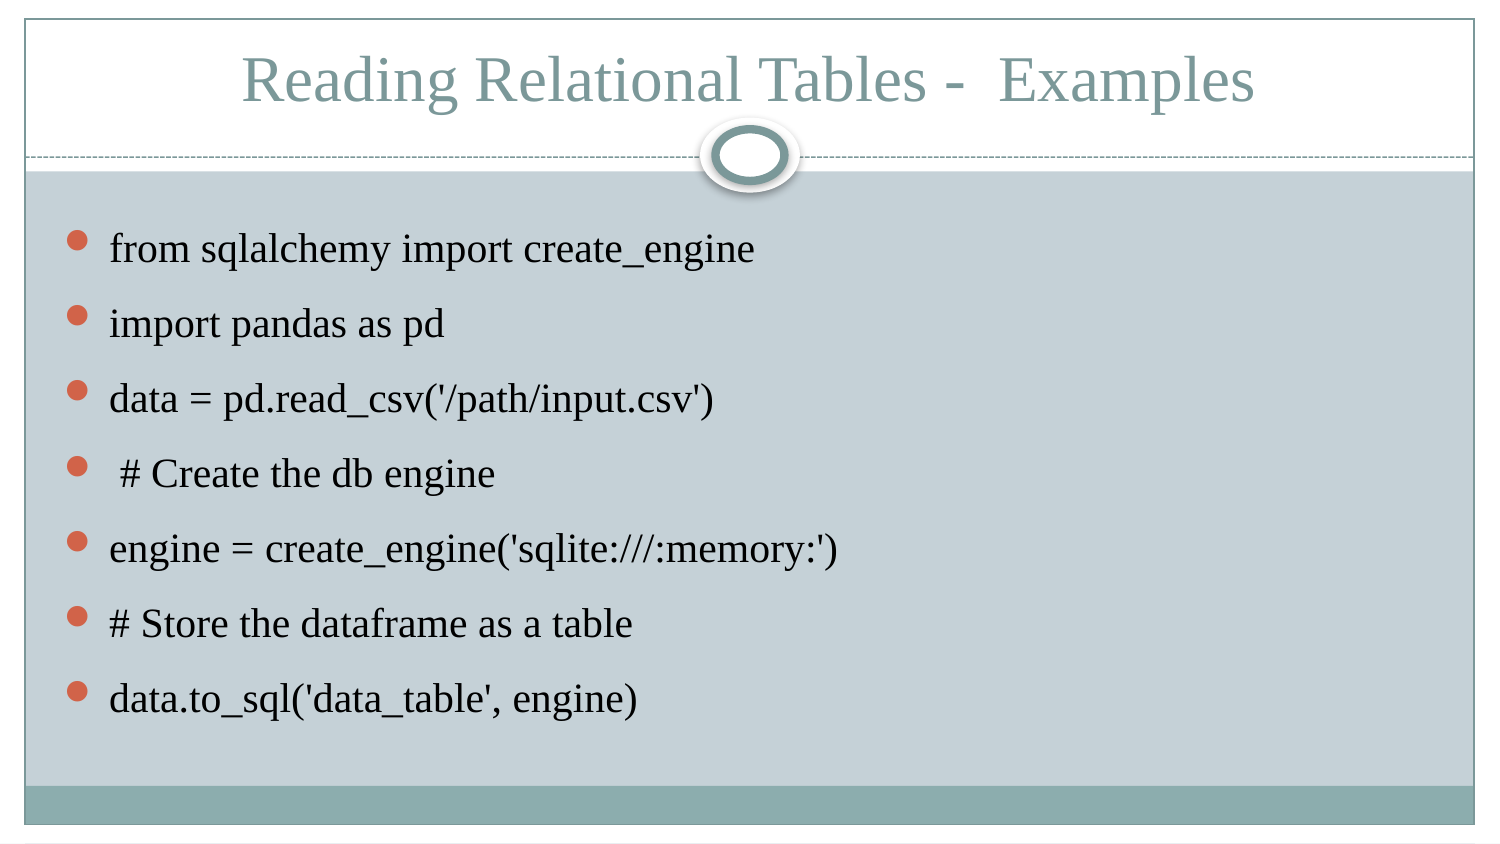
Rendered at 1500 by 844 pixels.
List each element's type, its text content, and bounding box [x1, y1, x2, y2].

list from sqlalchemy import create_engine import pandas as pd data = pd.read_csv('/path/input.csv') # Create the db engine engine = create_engine('sqlite:///:memory:') # Store the dataframe as a table data.to_sql('data_table', engine) [49, 187, 1445, 751]
title Reading Relational Tables - Examples [49, 28, 1450, 122]
